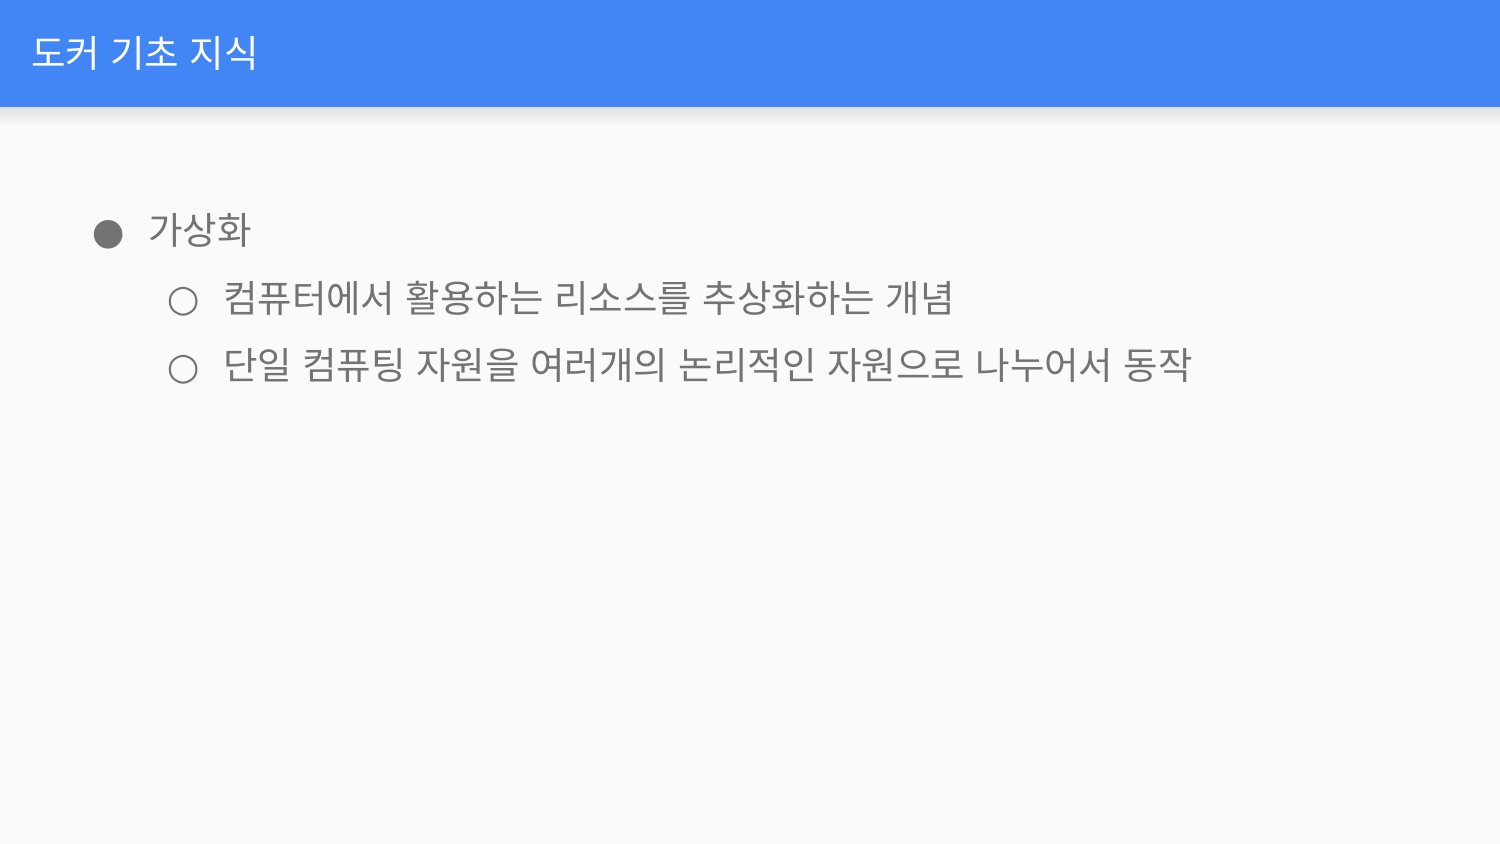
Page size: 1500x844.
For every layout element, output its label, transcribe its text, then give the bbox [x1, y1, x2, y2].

text_box 가상화 컴퓨터에서 활용하는 리소스를 추상화하는 개념 단일 컴퓨팅 자원을 여러개의 논리적인 자원으로 나누어서 동작 [58, 169, 1452, 801]
title 도커 기초 지식 [16, 2, 1464, 102]
